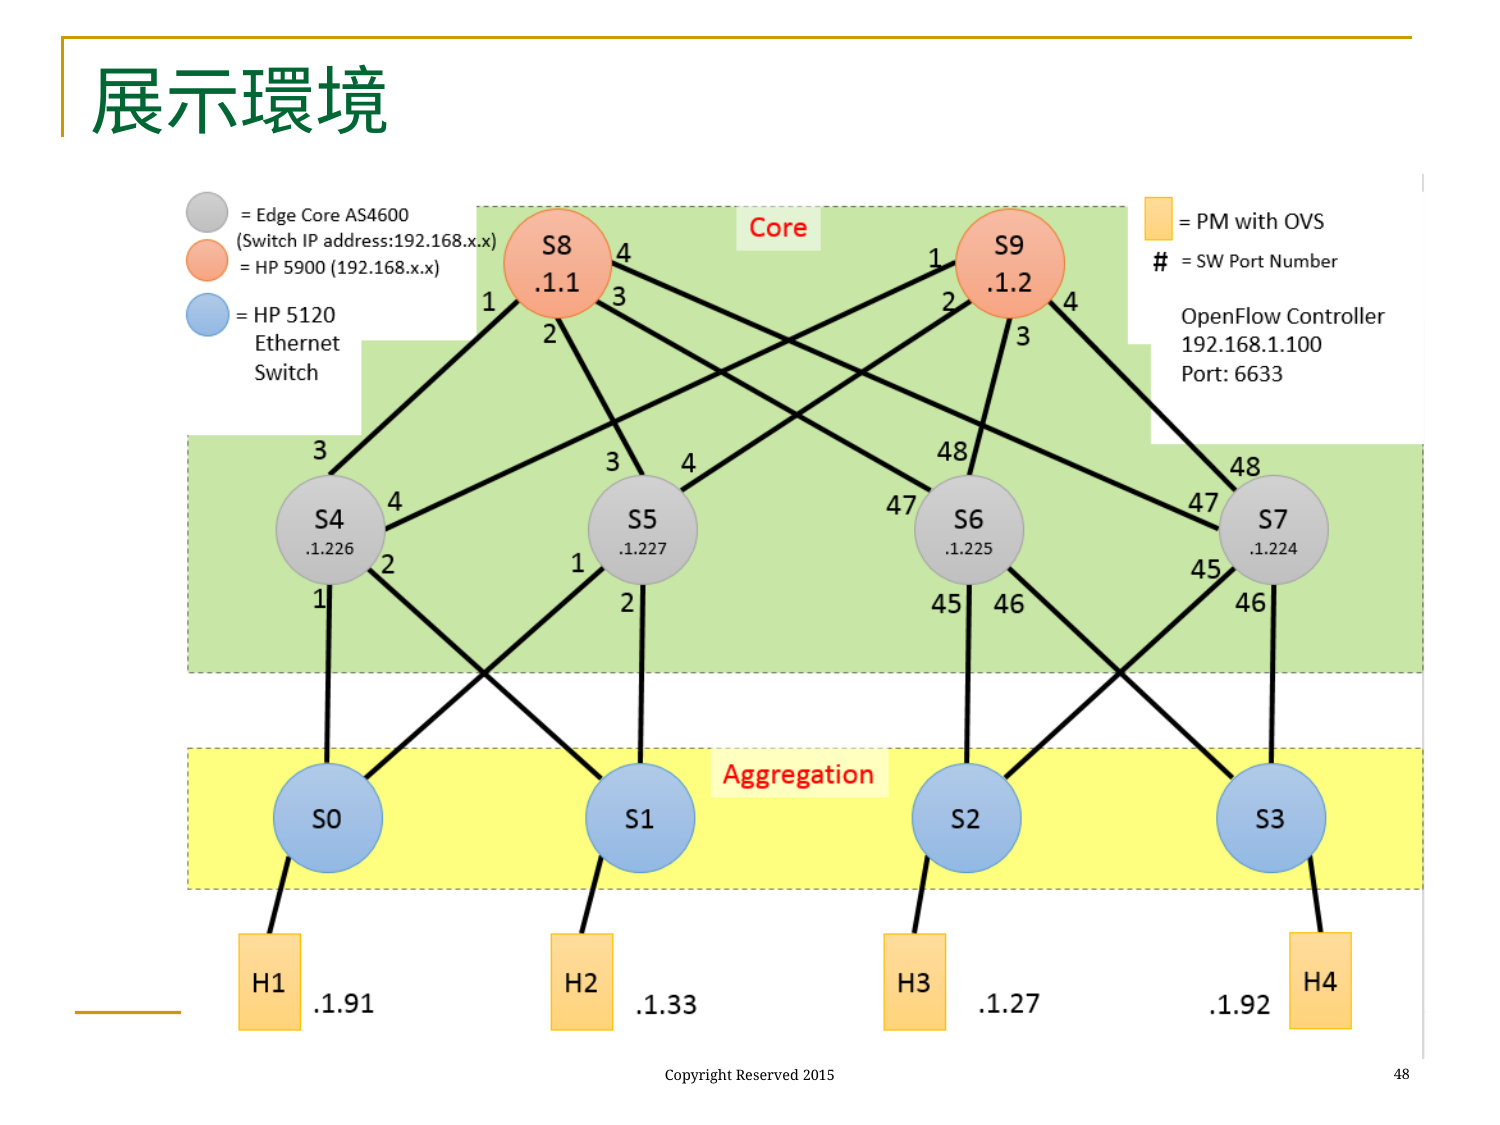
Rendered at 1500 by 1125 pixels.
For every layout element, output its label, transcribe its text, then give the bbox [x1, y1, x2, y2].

title 展示環境 [75, 45, 1425, 233]
footer Copyright Reserved 2015 [512, 1067, 988, 1101]
slide_number 48 [1074, 1065, 1426, 1100]
picture [181, 174, 1426, 1059]
